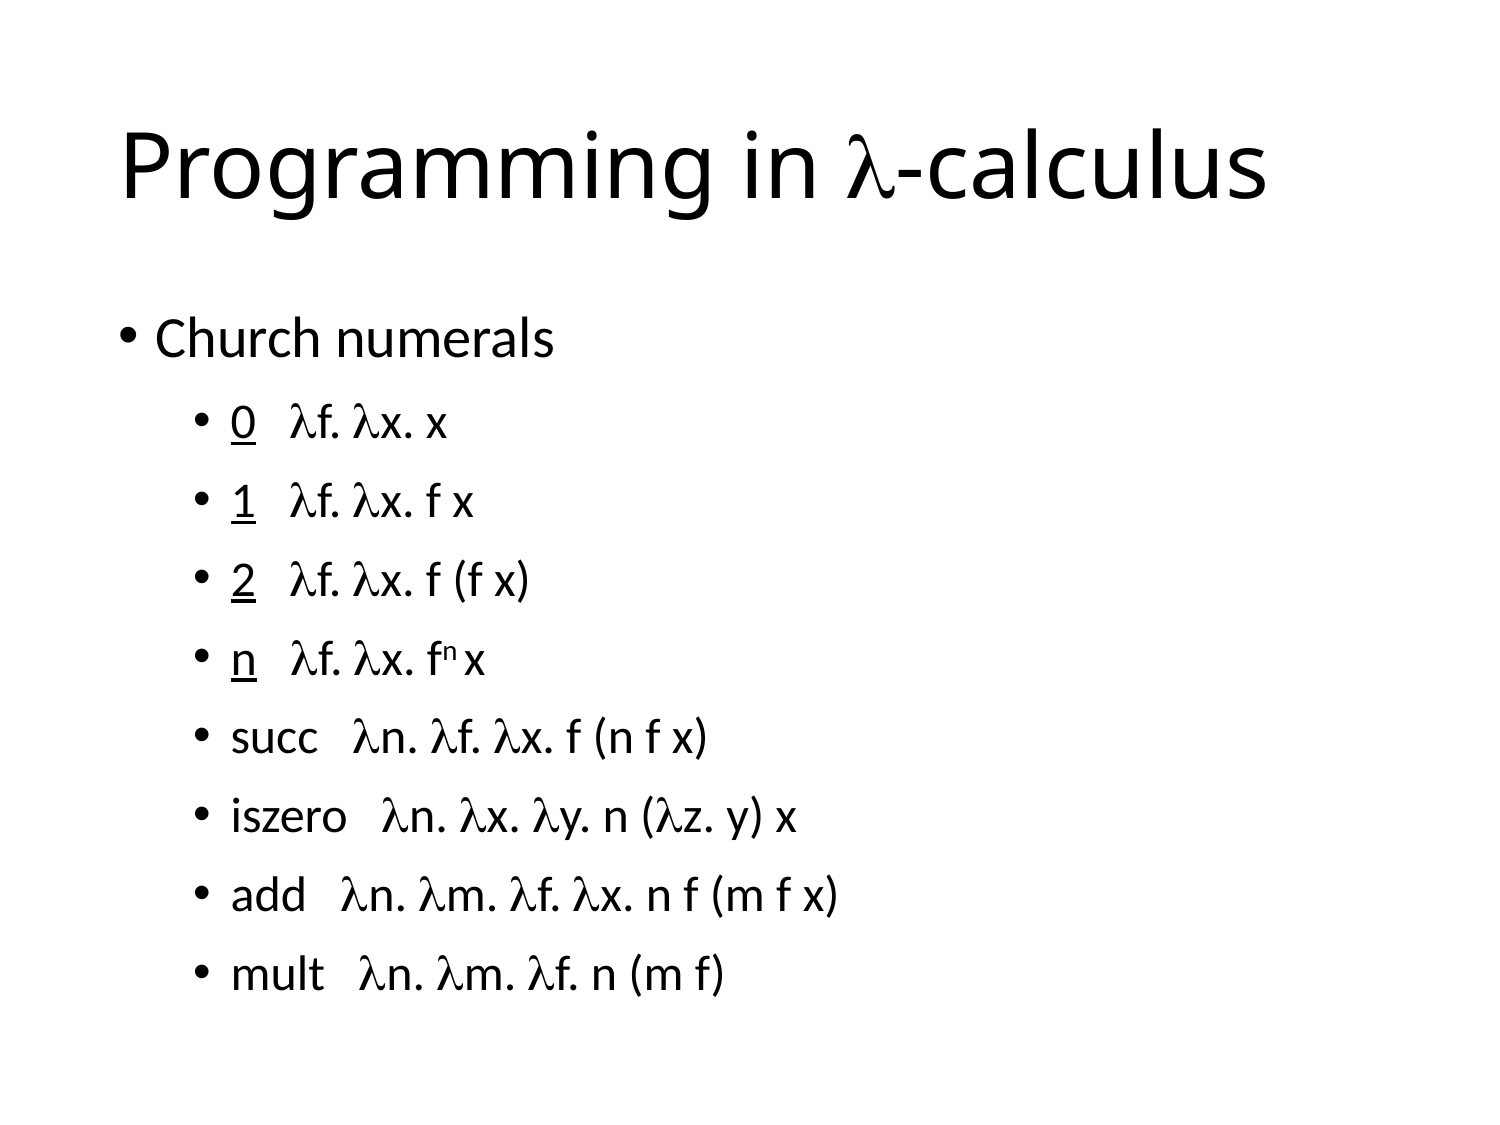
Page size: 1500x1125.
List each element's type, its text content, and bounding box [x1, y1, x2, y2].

title Programming in -calculus [103, 59, 1397, 278]
